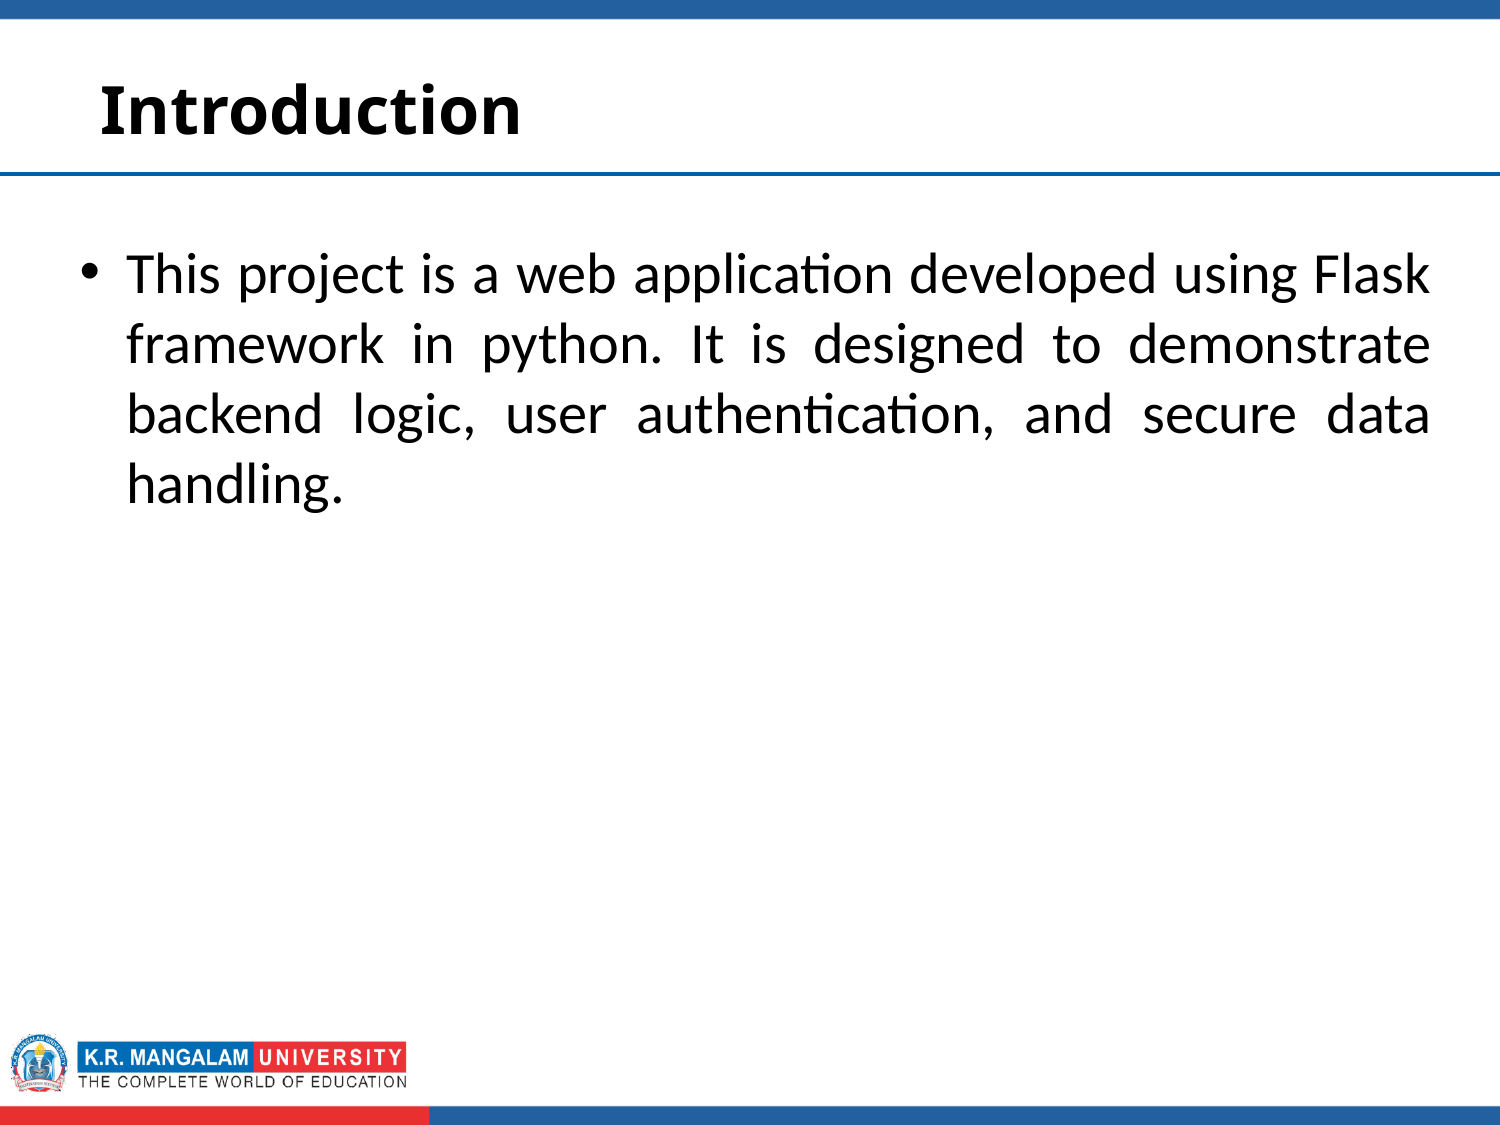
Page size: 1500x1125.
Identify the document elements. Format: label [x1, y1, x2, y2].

list [0, 0, 1500, 173]
picture [11, 1034, 408, 1093]
list [0, 181, 1500, 1125]
